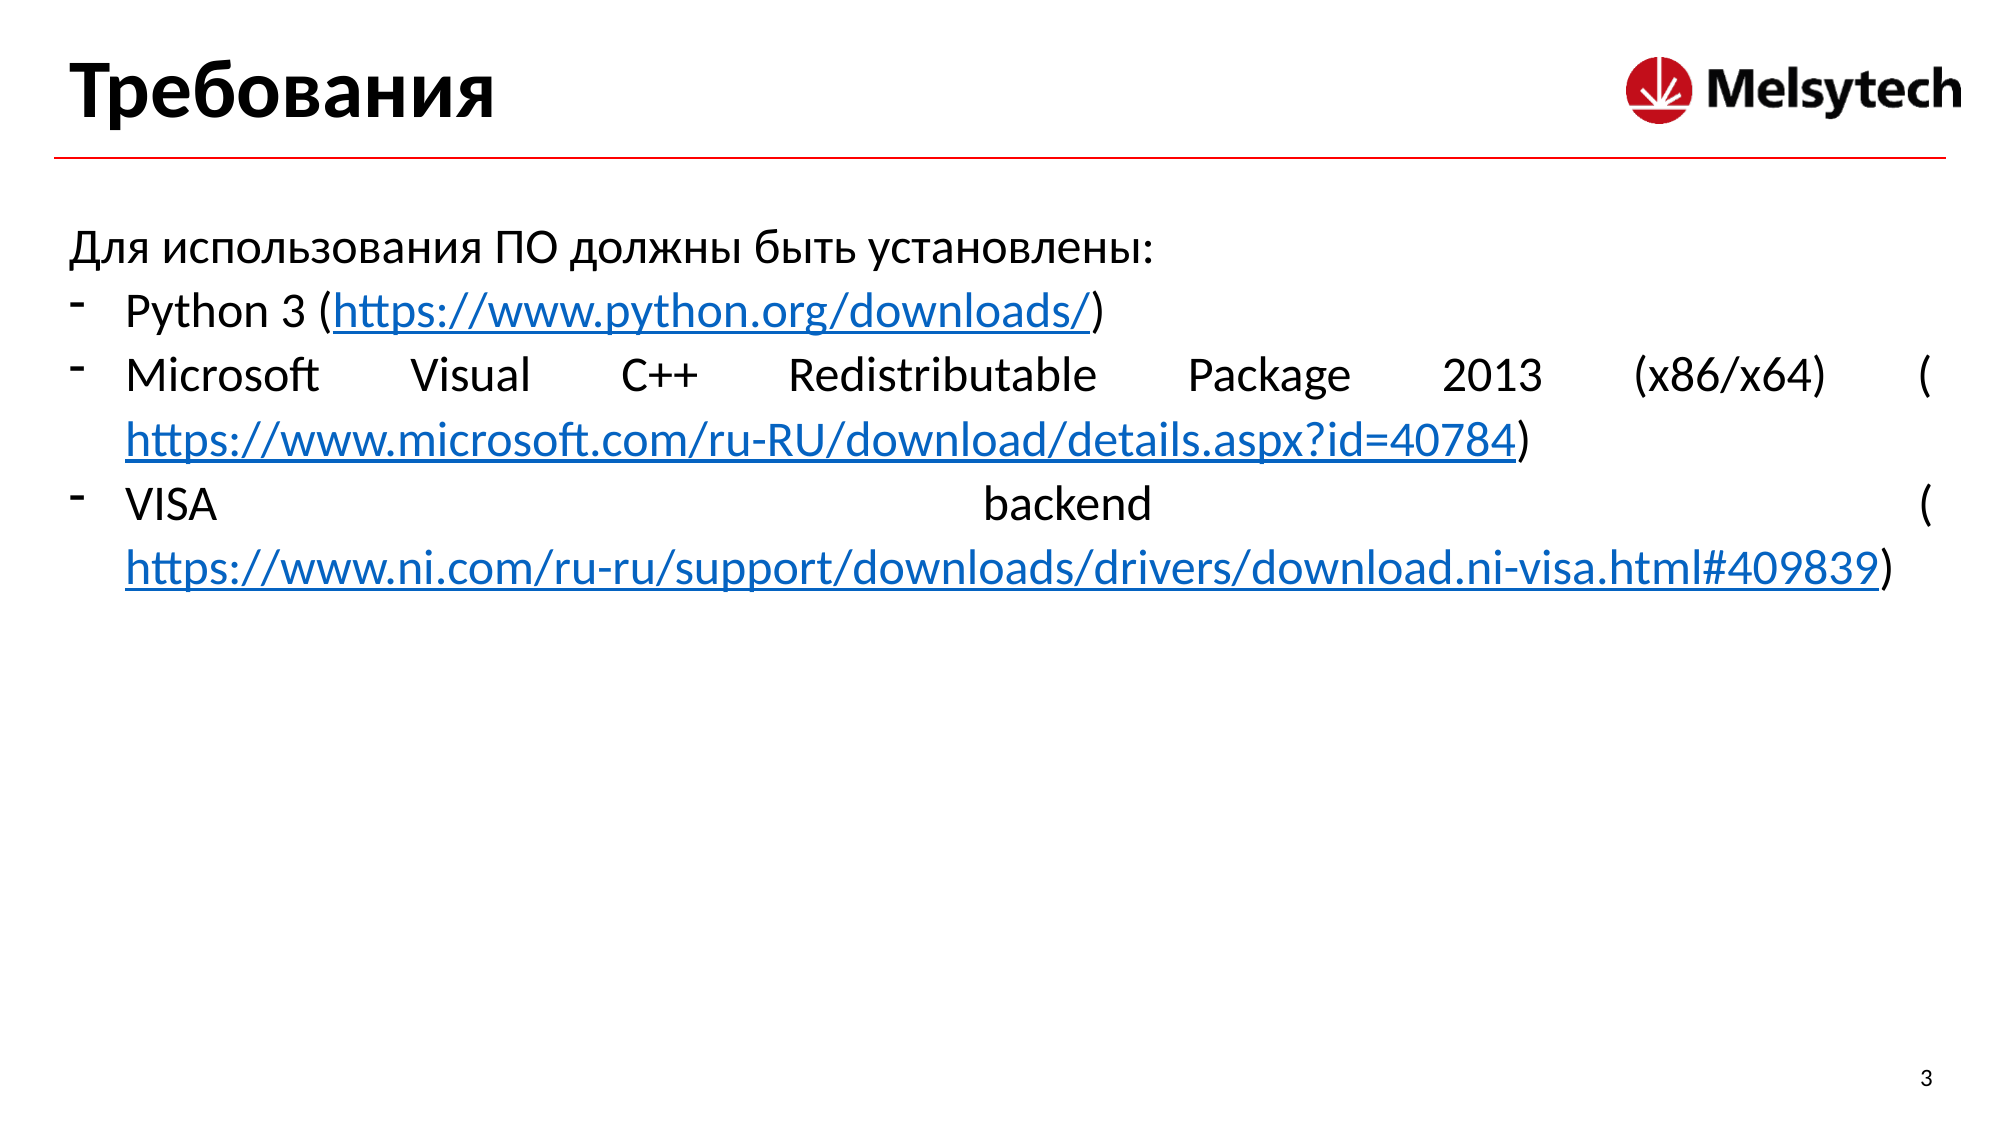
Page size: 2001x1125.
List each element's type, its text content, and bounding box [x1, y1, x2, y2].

picture [1626, 57, 1961, 124]
slide_number 3 [1497, 1046, 1948, 1107]
text_box Для использования ПО должны быть установлены: Python 3 (https://www.python.org/downloads/) Microsoft Visual C++ Redistributable Package 2013 (x86/x64) (https://www.microsoft.com/ru-RU/download/details.aspx?id=40784) VISA backend (https://www.ni.com/ru-ru/support/downloads/drivers/download.ni-visa.html#409839) [54, 197, 1948, 602]
title Требования [54, 22, 1598, 159]
